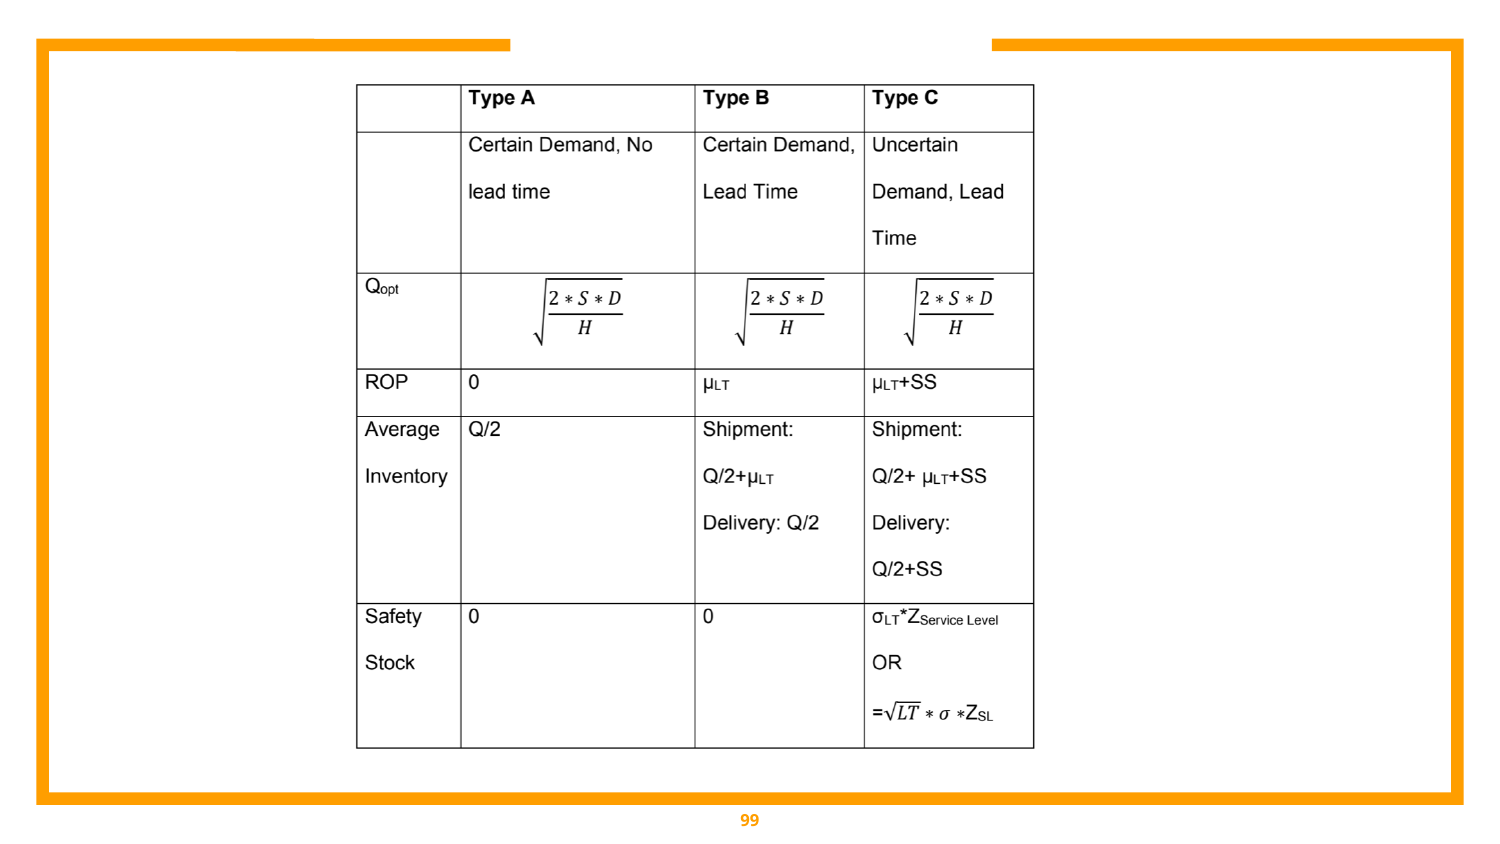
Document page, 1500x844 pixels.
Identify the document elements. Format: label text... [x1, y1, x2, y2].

picture [337, 73, 1086, 771]
slide_number ‹#› [0, 798, 1500, 844]
